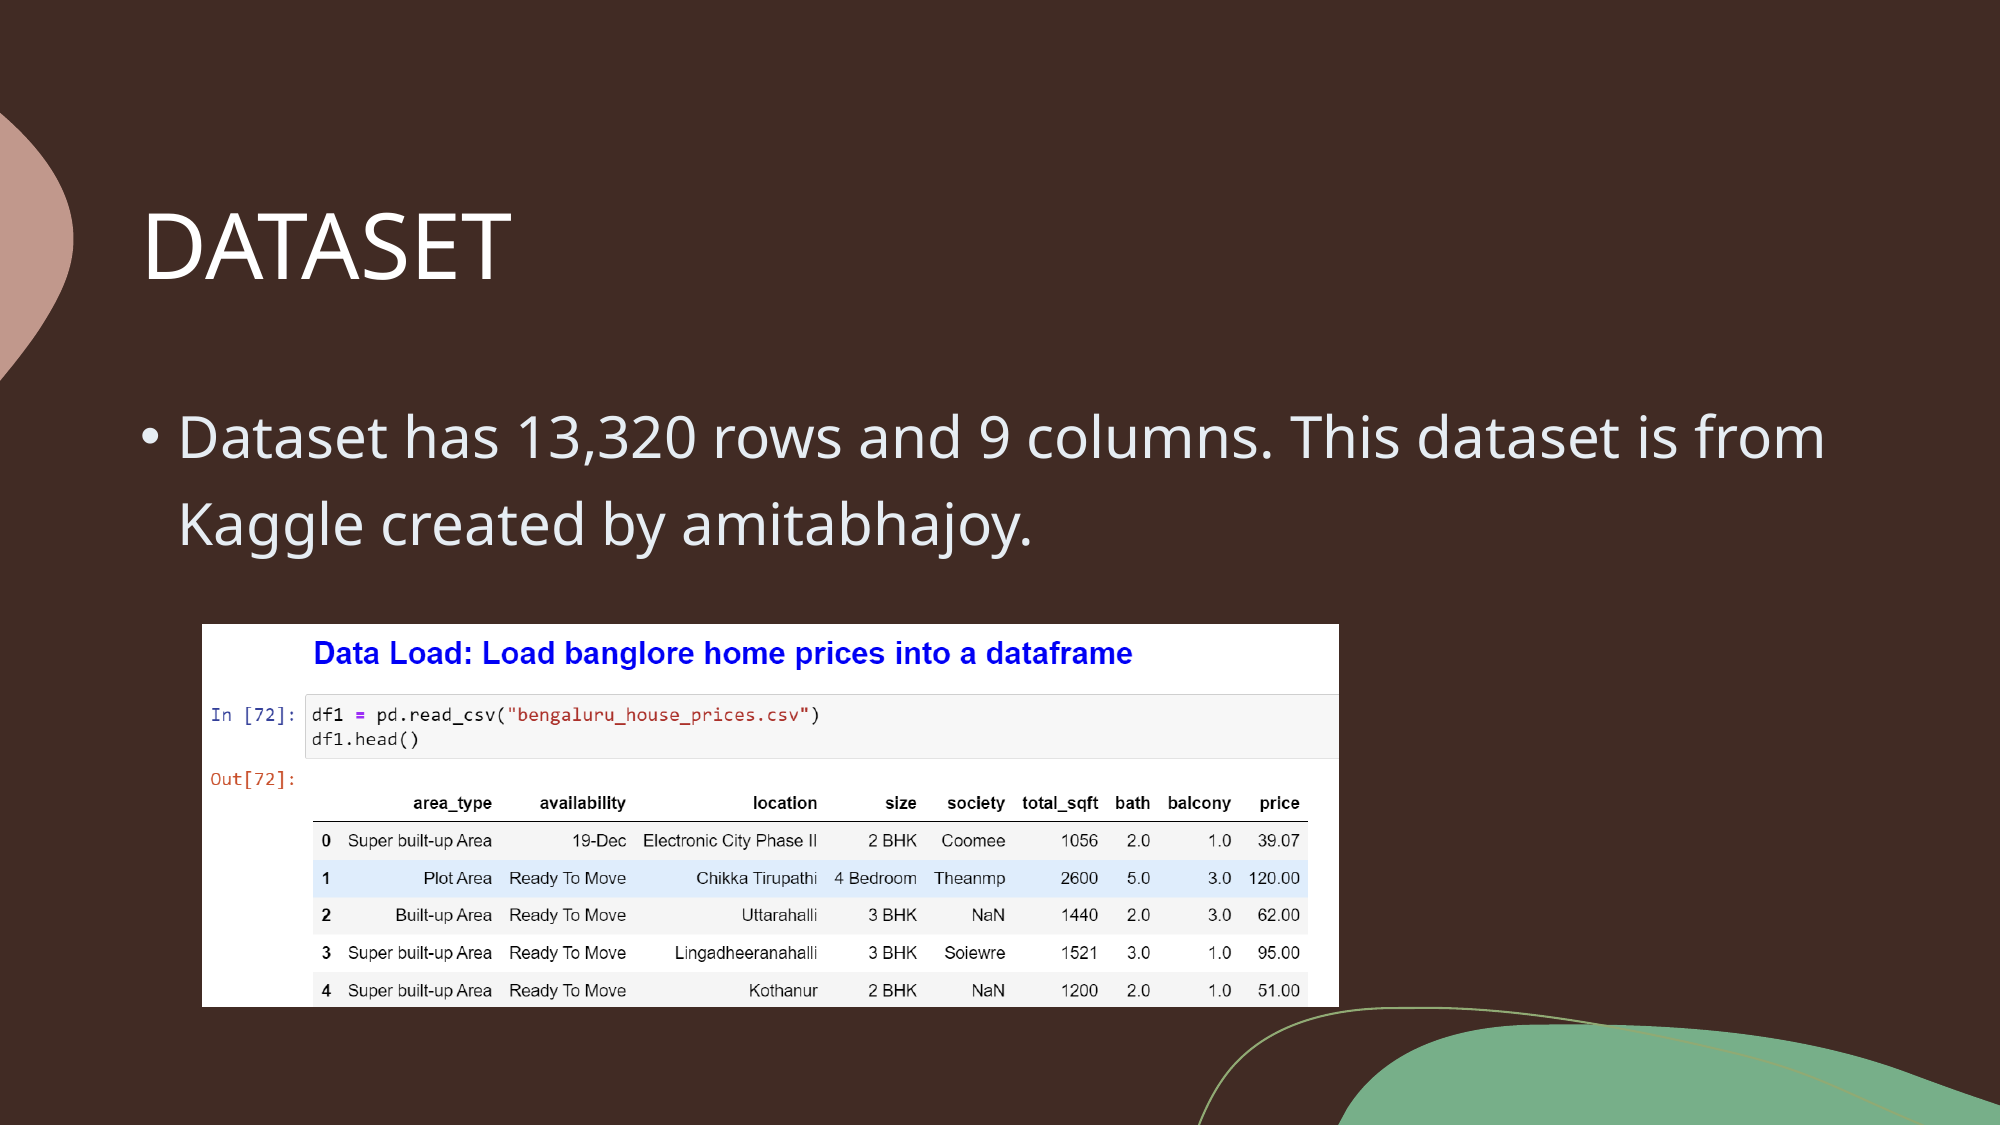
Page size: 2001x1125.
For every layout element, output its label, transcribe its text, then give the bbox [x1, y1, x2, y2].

list Dataset has 13,320 rows and 9 columns. This dataset is from Kaggle created by amitabhajoy. [125, 375, 1875, 1002]
title DATASET [125, 125, 1875, 375]
picture [202, 624, 1339, 1007]
